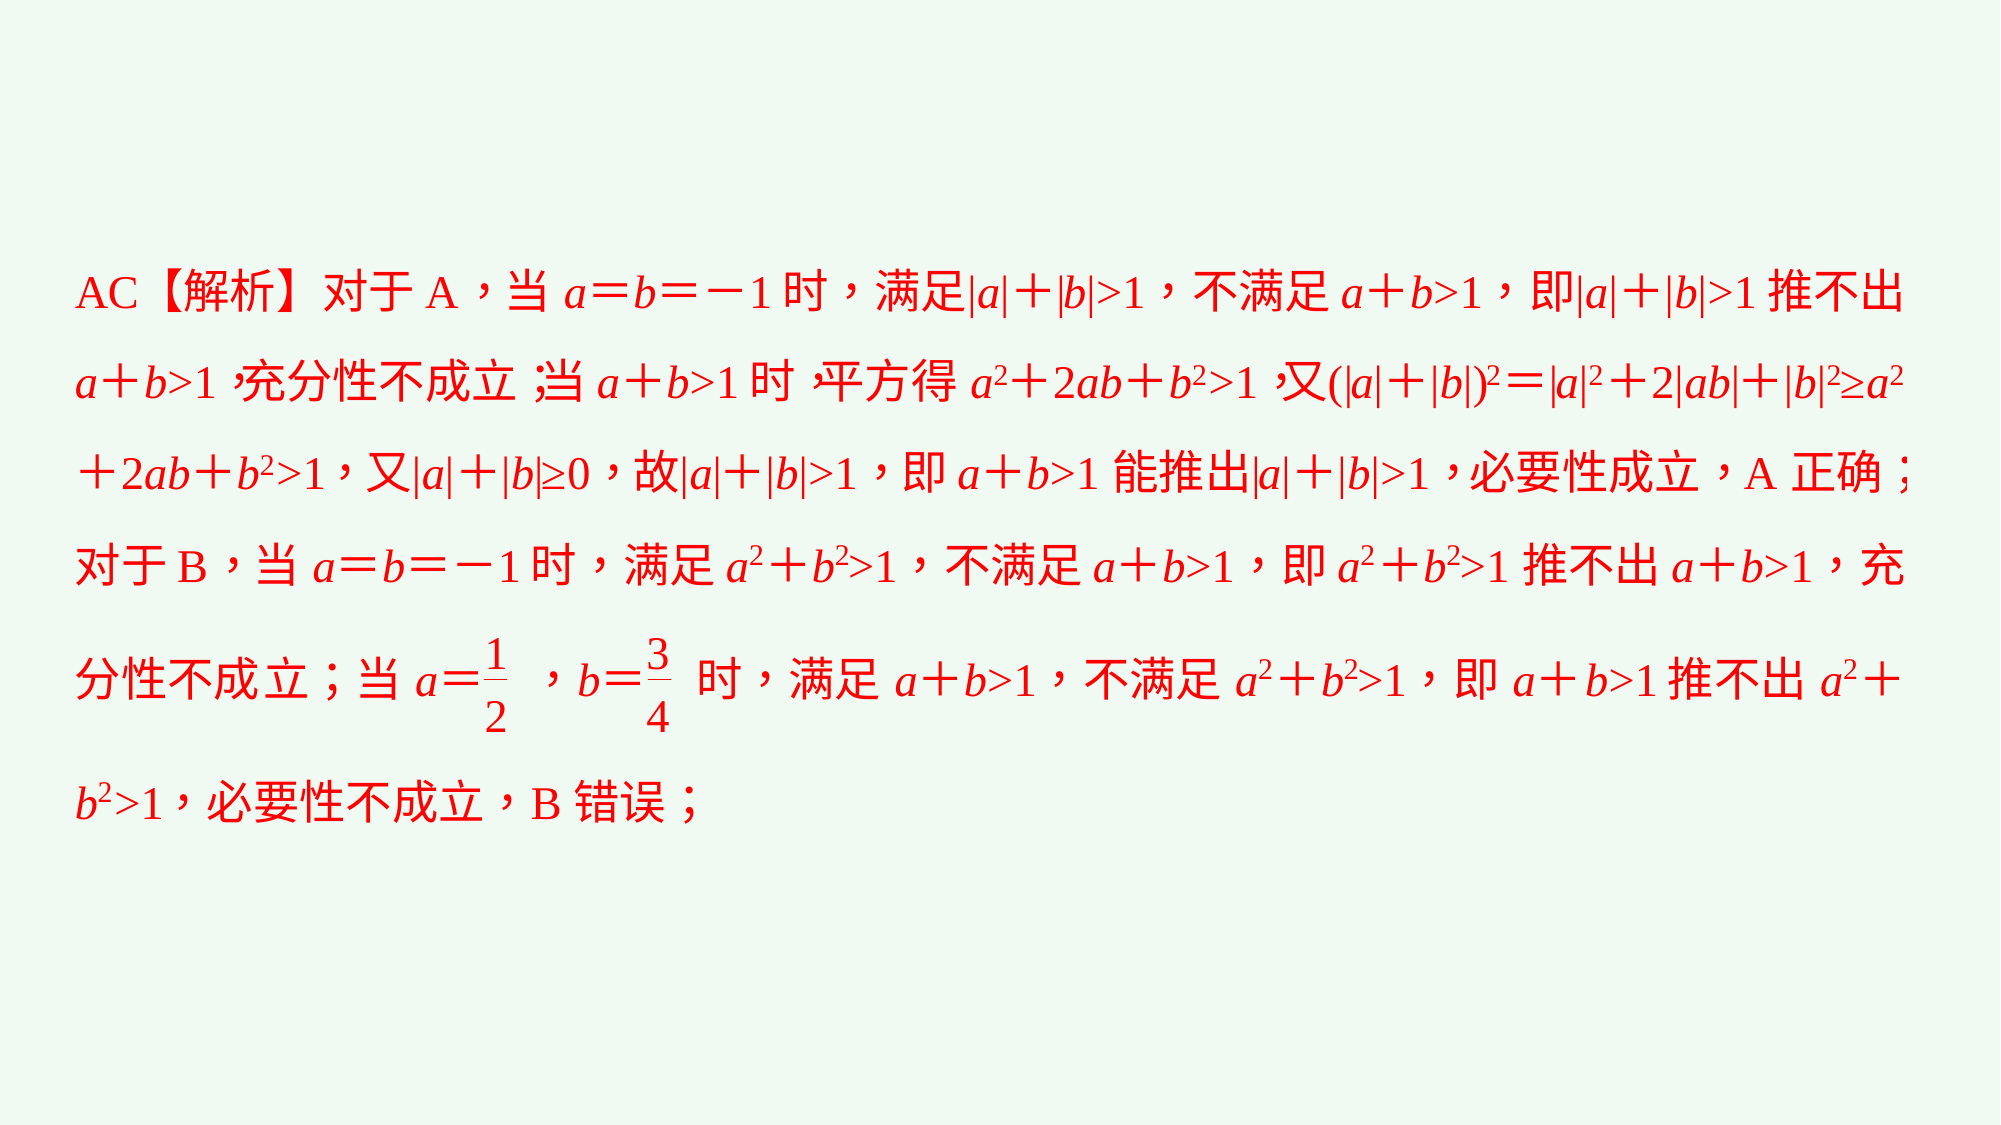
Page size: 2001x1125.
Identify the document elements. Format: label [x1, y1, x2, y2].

text_box [74, 261, 1907, 933]
